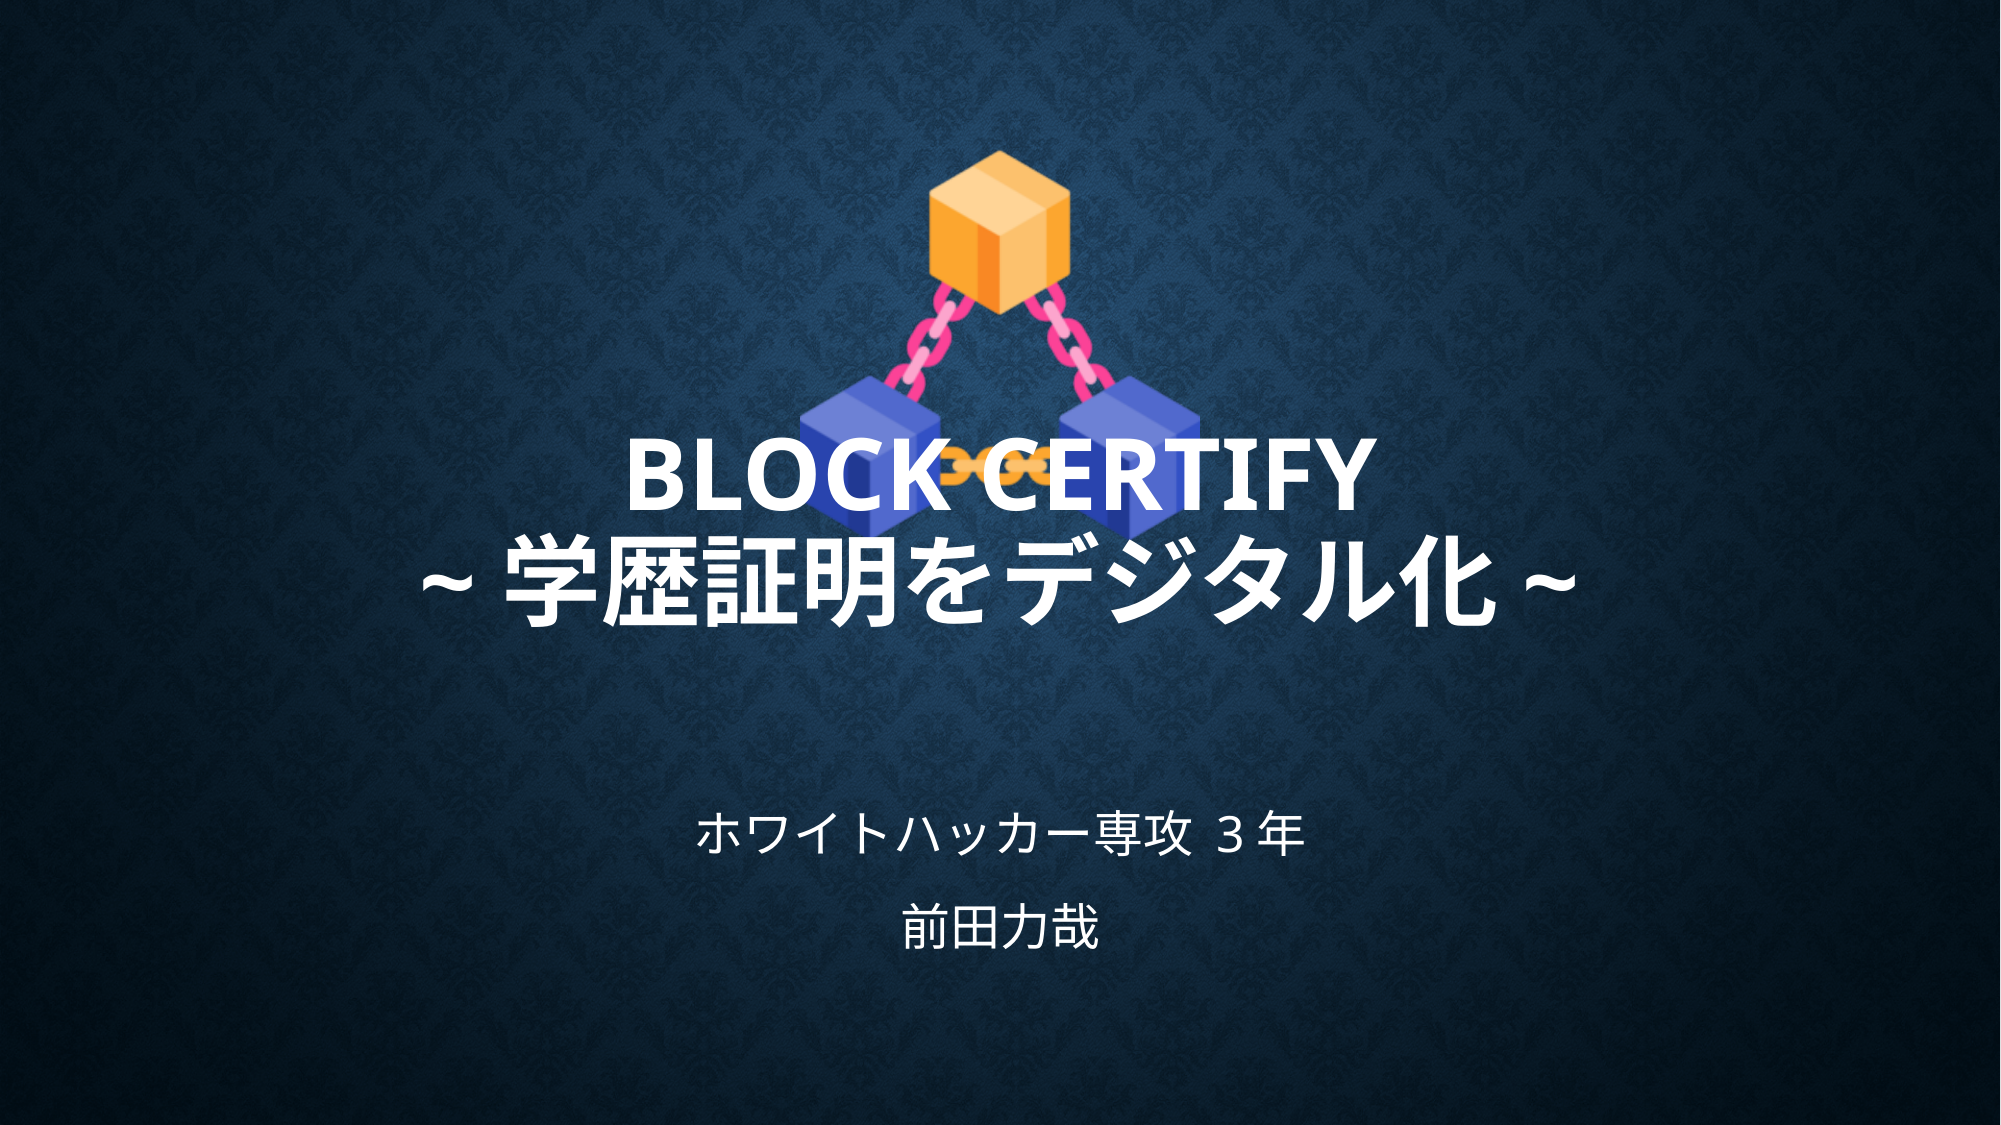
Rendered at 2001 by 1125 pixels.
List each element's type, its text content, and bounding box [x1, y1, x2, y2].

title Block Certify ~学歴証明をデジタル化~ [261, 255, 1739, 648]
picture [799, 144, 1201, 546]
subtitle ホワイトハッカー専攻 3年 前田力哉 [261, 782, 1739, 1055]
